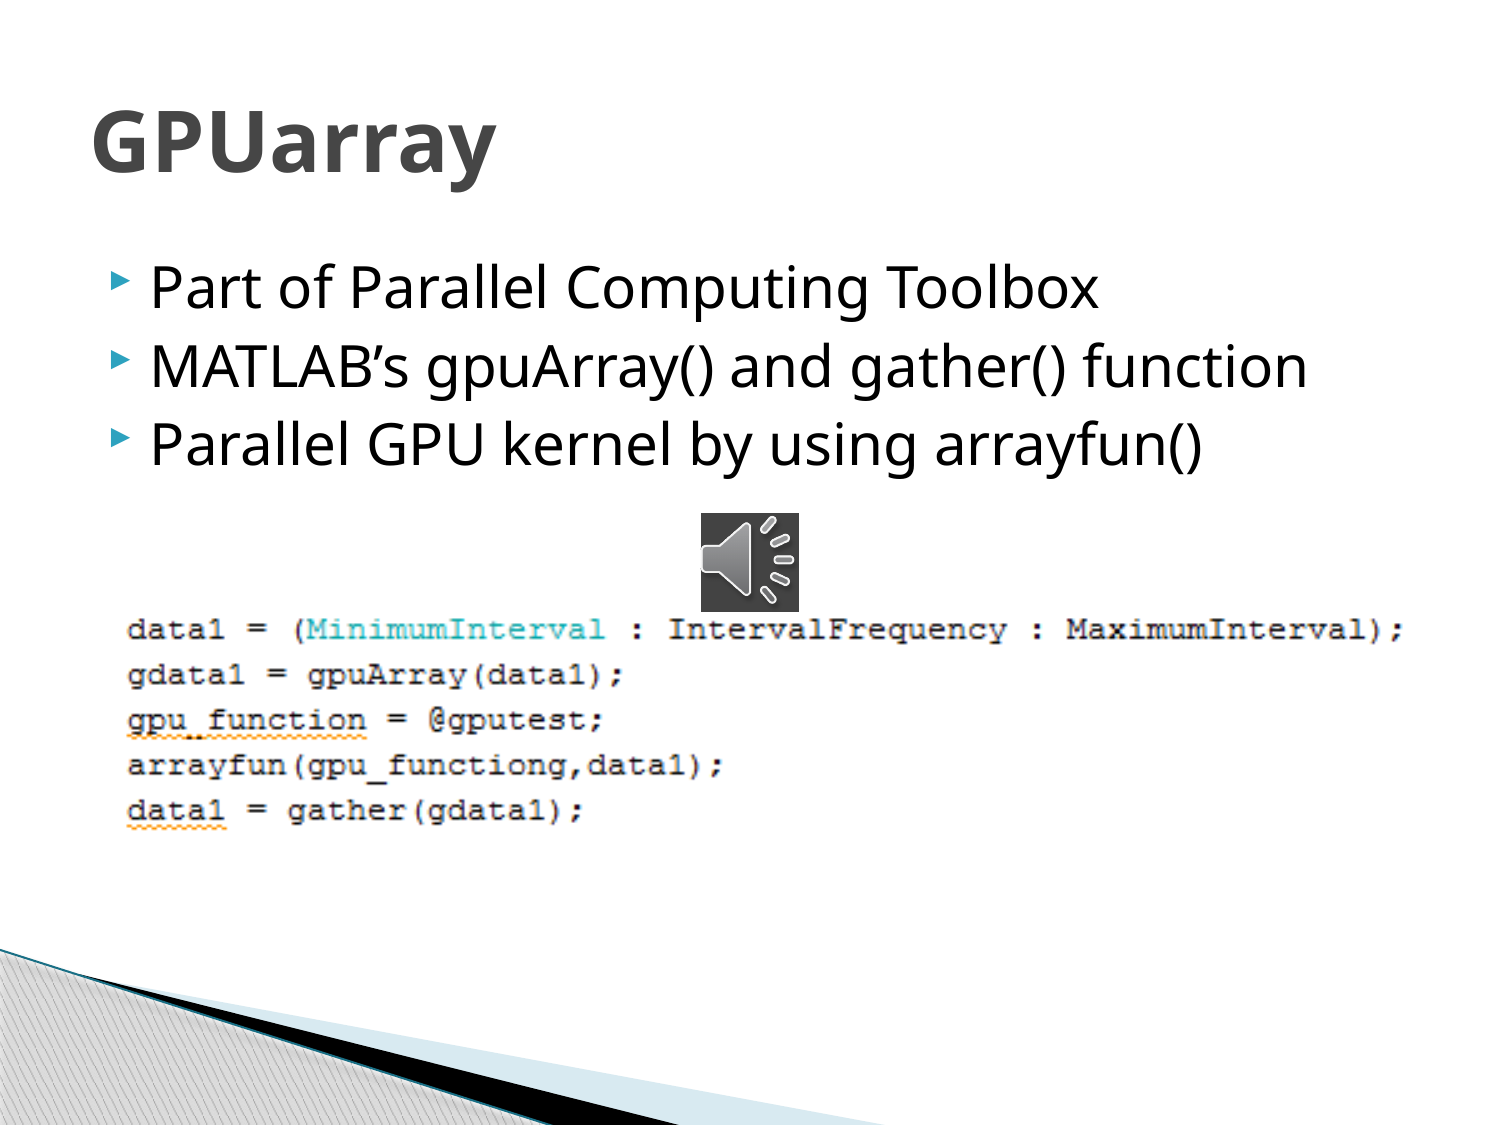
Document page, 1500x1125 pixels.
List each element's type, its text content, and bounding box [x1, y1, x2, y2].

list Part of Parallel Computing Toolbox MATLAB’s gpuArray() and gather() function Parallel GPU kernel by using arrayfun() [75, 243, 1425, 986]
title GPUarray [75, 45, 1425, 233]
picture [124, 512, 1438, 833]
